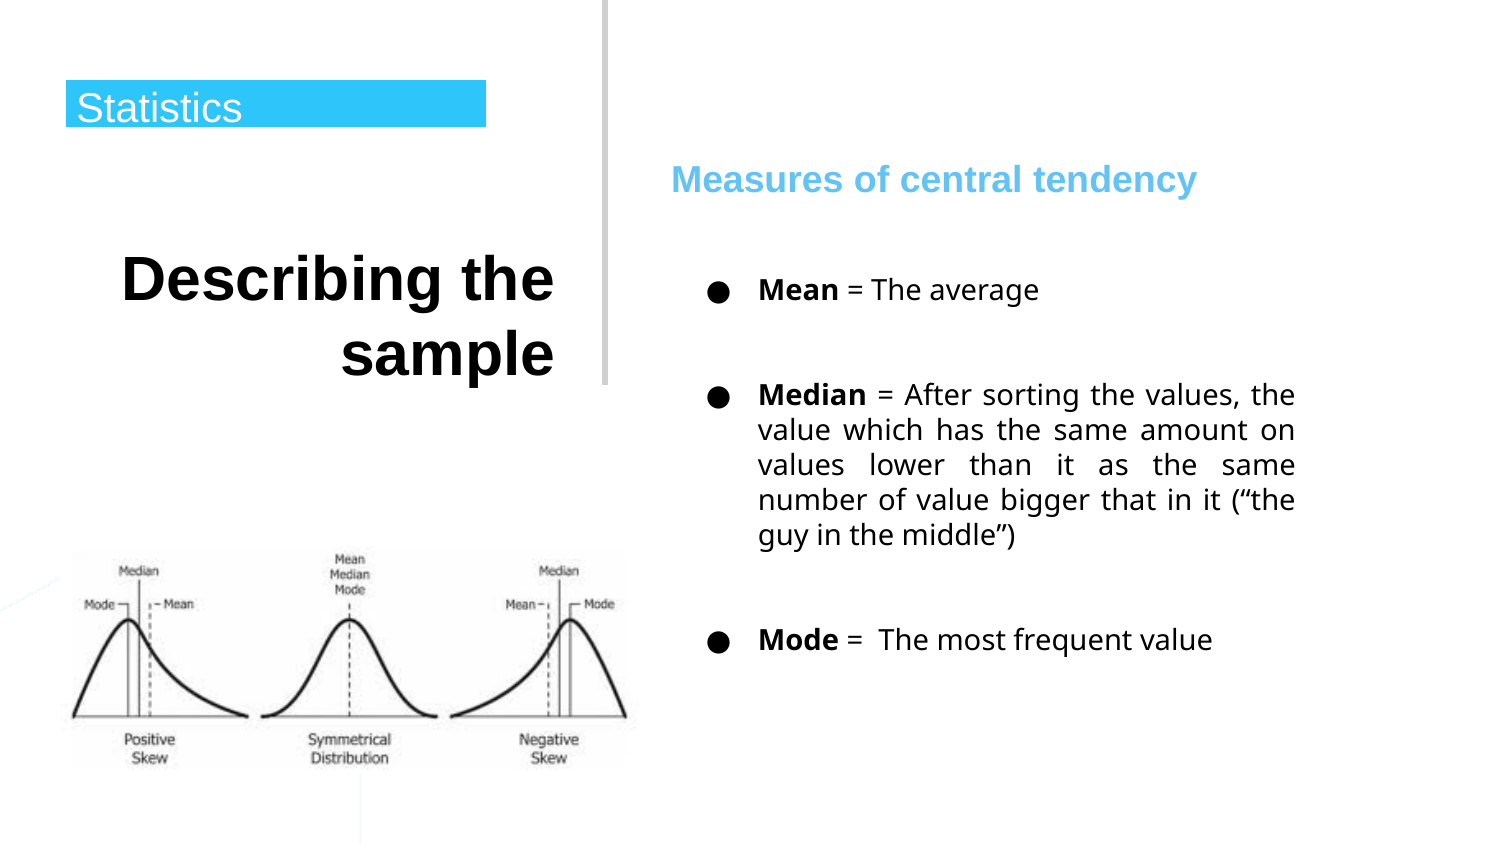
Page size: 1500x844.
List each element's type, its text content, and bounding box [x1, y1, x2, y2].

text_box Measures of central tendency [667, 151, 1329, 189]
picture [0, 545, 661, 844]
text_box Describing the sample [77, 205, 559, 421]
picture [65, 79, 486, 128]
text_box Mean = The average Median = After sorting the values, the value which has the same amount on values lower than it as the same number of value bigger that in it (“the guy in the middle”) Mode = The most frequent value [667, 256, 1312, 679]
